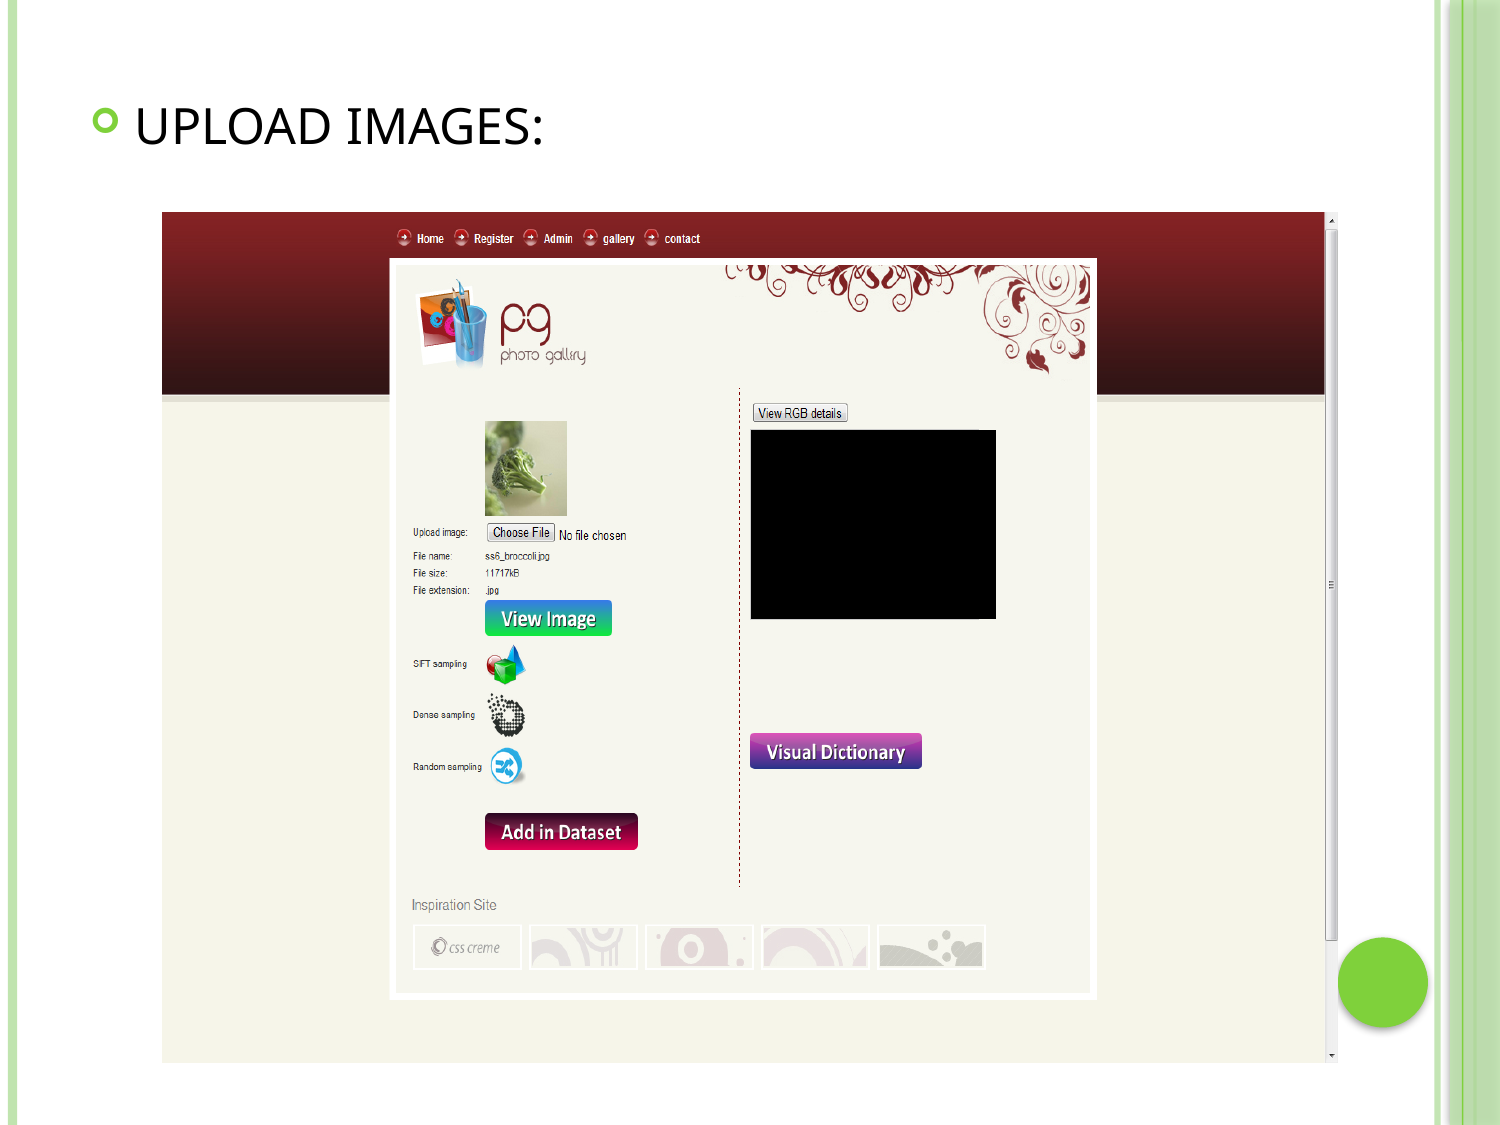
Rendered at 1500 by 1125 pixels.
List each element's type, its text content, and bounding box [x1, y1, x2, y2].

list UPLOAD IMAGES: [75, 87, 1300, 1062]
picture [161, 211, 1339, 1063]
